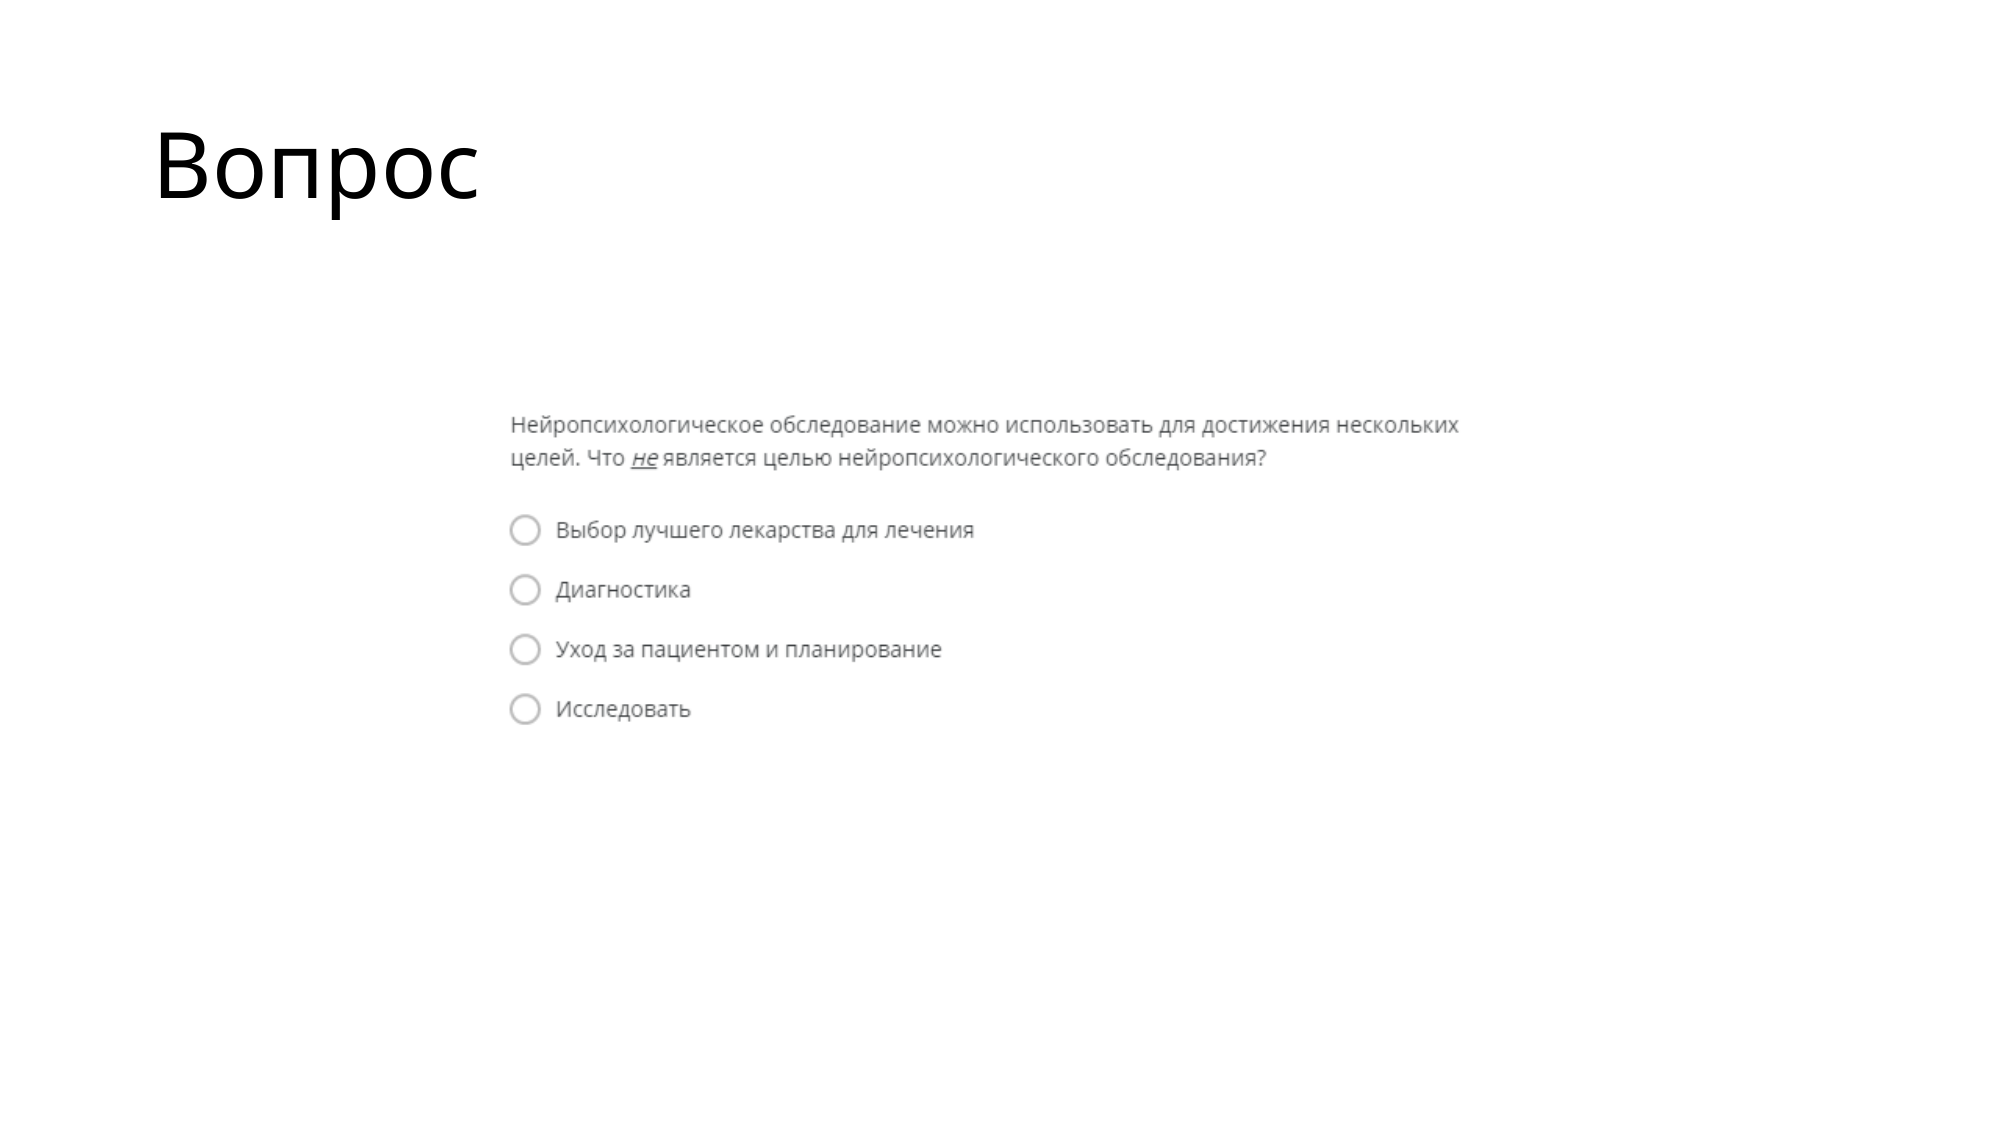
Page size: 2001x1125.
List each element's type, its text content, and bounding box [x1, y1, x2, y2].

title Вопрос [137, 59, 1863, 278]
picture [488, 389, 1512, 736]
